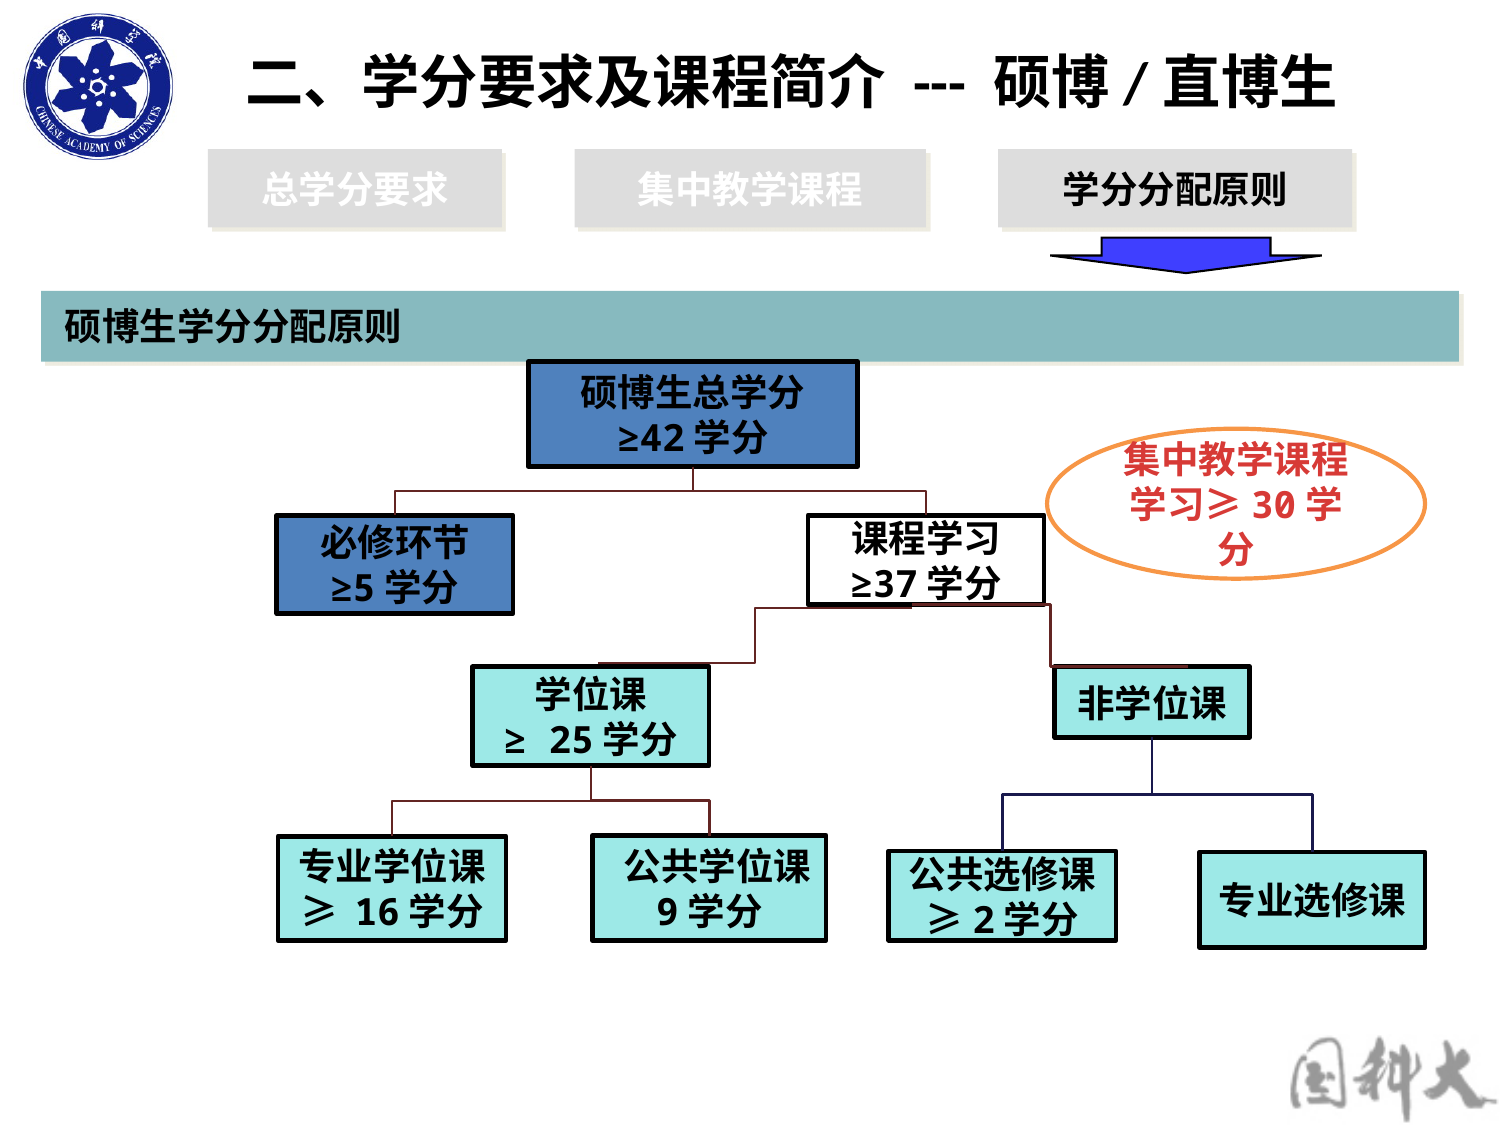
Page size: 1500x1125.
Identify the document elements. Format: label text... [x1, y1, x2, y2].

text_box 课程学习 ≥37学分 [840, 515, 1013, 605]
text_box 专业选修课 [1199, 852, 1426, 948]
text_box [1018, 497, 1082, 774]
text_box 公共学位课 9学分 [592, 835, 827, 941]
text_box 必修环节 ≥5学分 [276, 515, 513, 614]
text_box 硕博生学分分配原则 [64, 302, 1388, 348]
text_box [785, 374, 835, 608]
text_box [41, 290, 1459, 362]
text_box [519, 341, 569, 641]
text_box [1050, 237, 1322, 274]
picture [0, 0, 196, 170]
title 二、学分要求及课程简介 --- 硕博/直博生 [230, 35, 1425, 126]
text_box 专业学位课≥ 16学分 [277, 836, 507, 941]
text_box 公共选修课≥2学分 [888, 850, 1117, 941]
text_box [615, 741, 686, 861]
text_box 集中教学课程学习≥30学分 [1046, 426, 1428, 581]
text_box 总学分要求 [207, 149, 502, 228]
text_box 学位课 ≥ 25学分 [472, 666, 710, 766]
text_box 学分分配原则 [998, 149, 1353, 228]
text_box 非学位课 [1086, 666, 1250, 738]
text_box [1020, 719, 1135, 870]
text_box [1174, 714, 1290, 876]
text_box 硕博生总学分 ≥42学分 [574, 361, 858, 467]
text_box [455, 701, 528, 901]
text_box 集中教学课程 [574, 149, 926, 228]
picture [1287, 1034, 1500, 1125]
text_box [727, 478, 783, 793]
